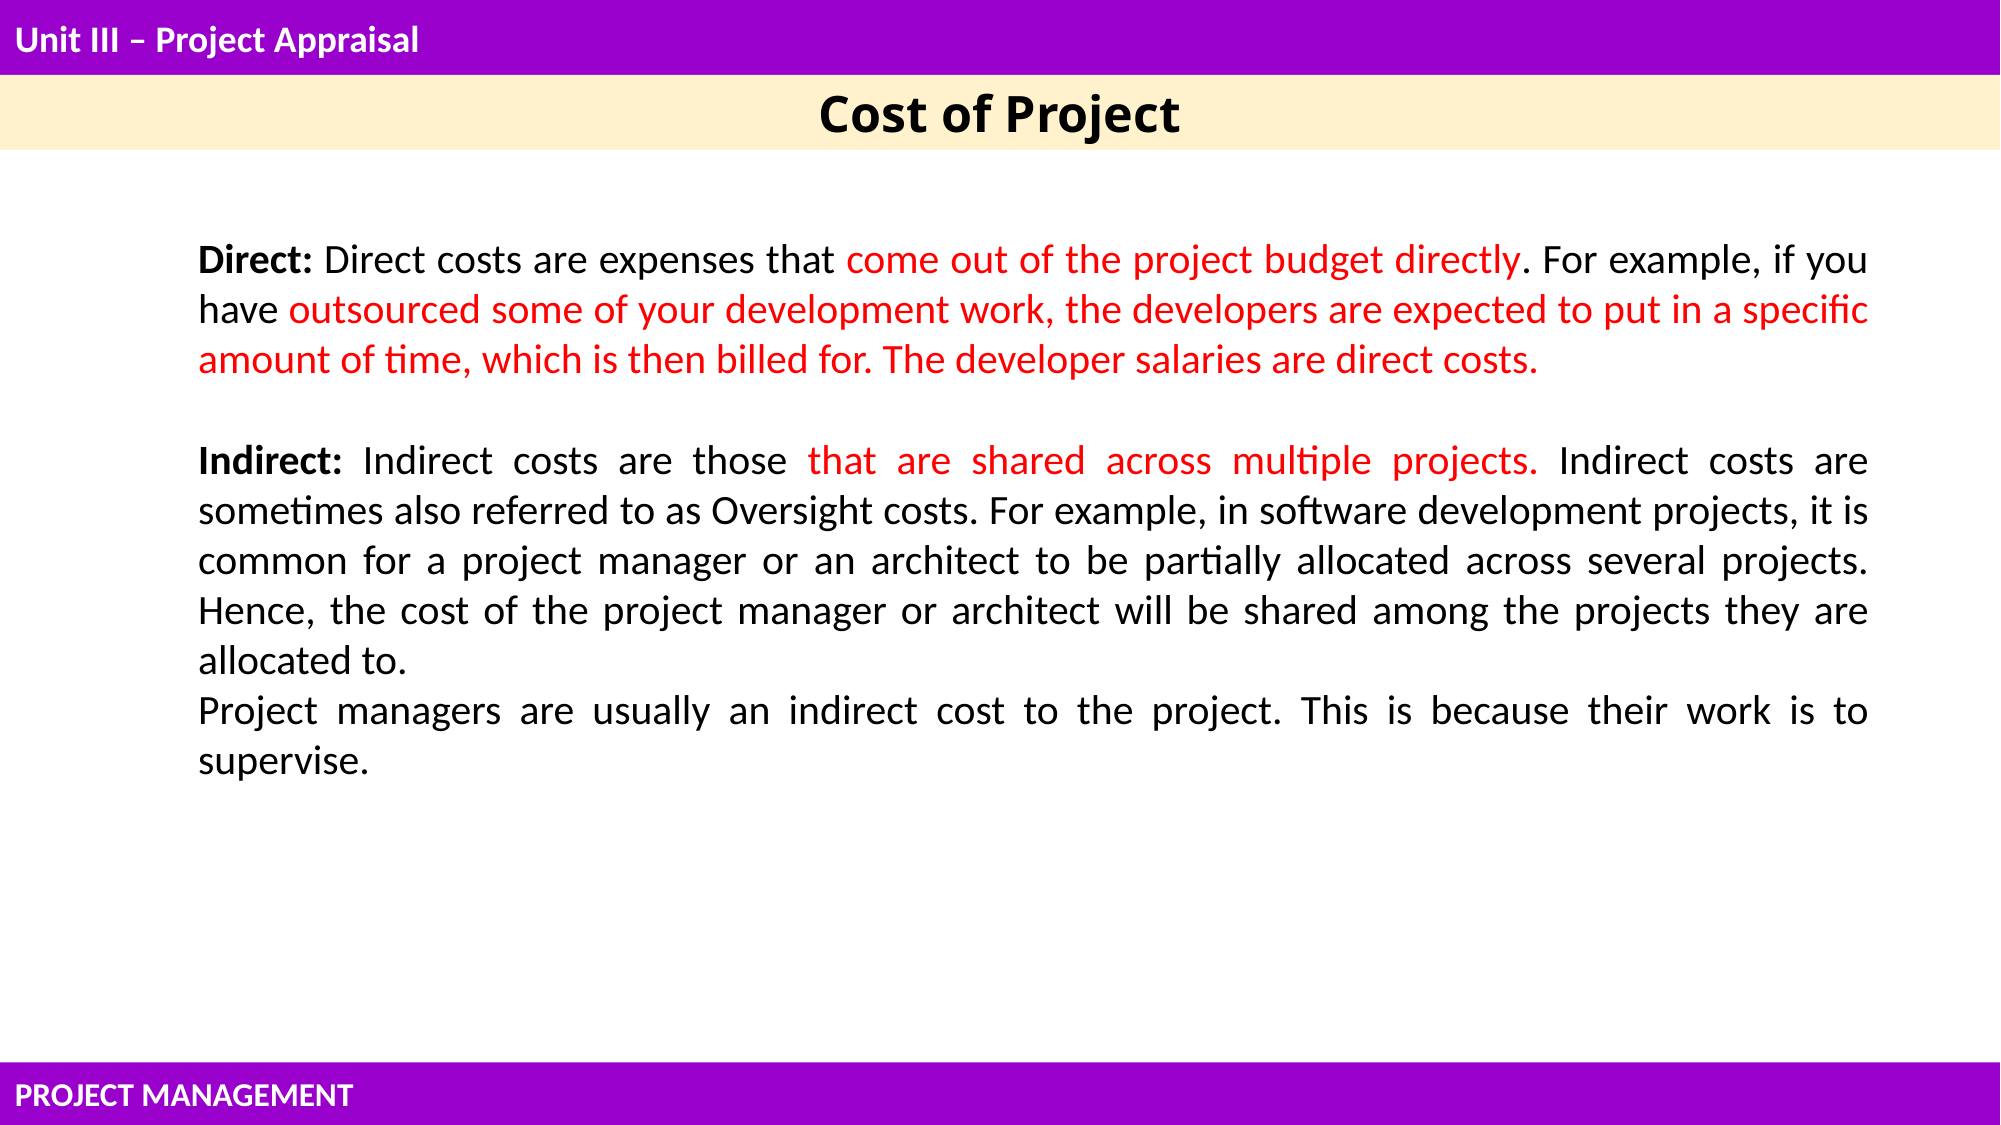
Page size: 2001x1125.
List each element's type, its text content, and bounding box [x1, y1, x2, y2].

text_box Unit III – Project Appraisal [0, 0, 2000, 74]
text_box Cost of Project [0, 74, 2000, 150]
text_box Direct: Direct costs are expenses that come out of the project budget directly. For example, if you have outsourced some of your development work, the developers are expected to put in a specific amount of time, which is then billed for. The developer salaries are direct costs. Indirect: Indirect costs are those that are shared across multiple projects. Indirect costs are sometimes also referred to as Oversight costs. For example, in software development projects, it is common for a project manager or an architect to be partially allocated across several projects. Hence, the cost of the project manager or architect will be shared among the projects they are allocated to. Project managers are usually an indirect cost to the project. This is because their work is to supervise. [183, 224, 1884, 900]
text_box PROJECT MANAGEMENT [0, 1062, 2000, 1125]
